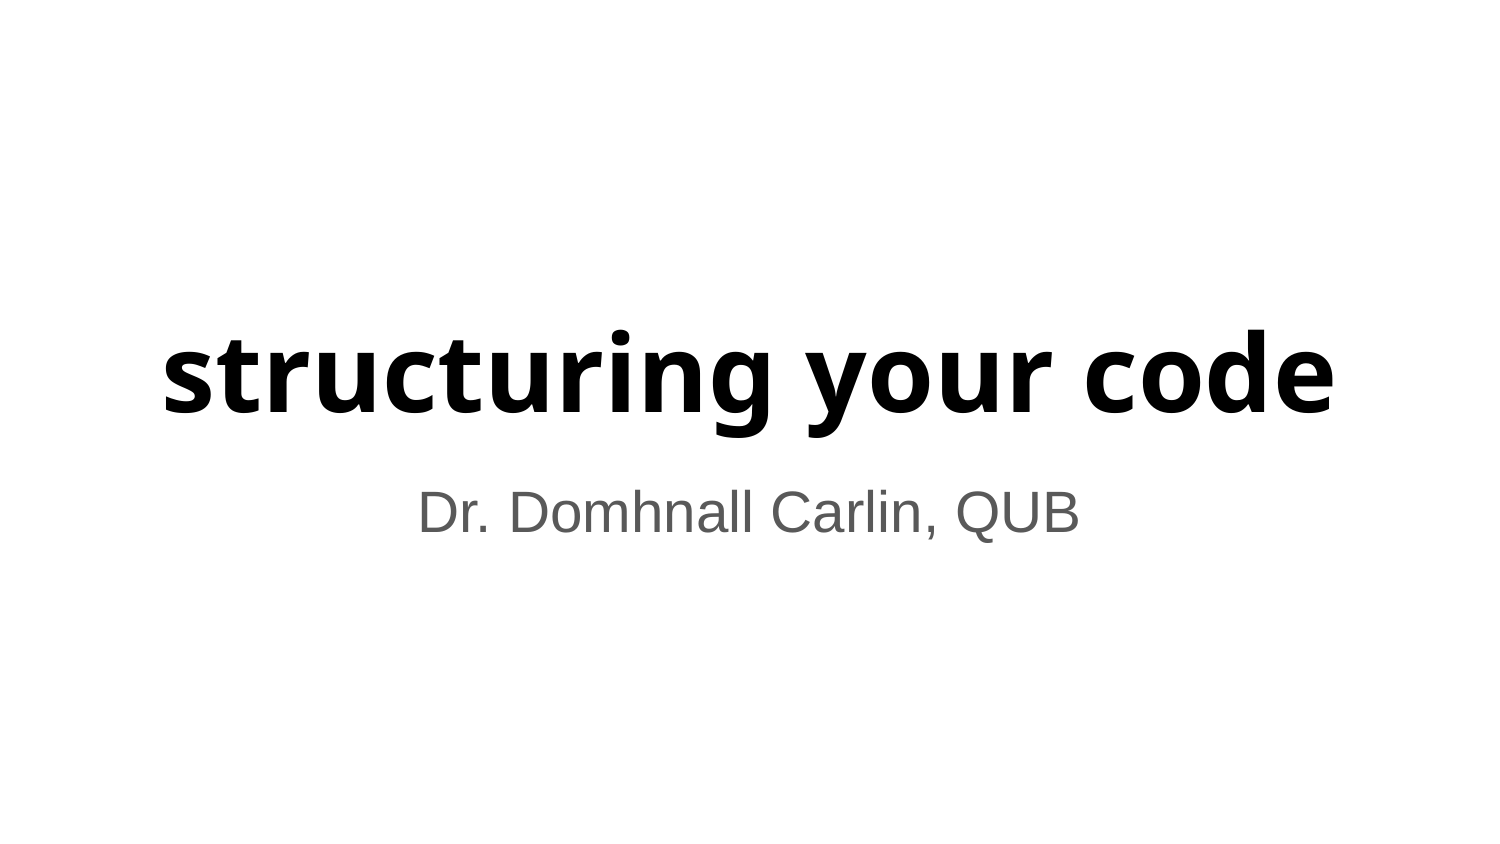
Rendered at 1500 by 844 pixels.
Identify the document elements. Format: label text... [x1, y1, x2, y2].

title structuring your code [51, 122, 1449, 459]
subtitle Dr. Domhnall Carlin, QUB [51, 464, 1449, 595]
